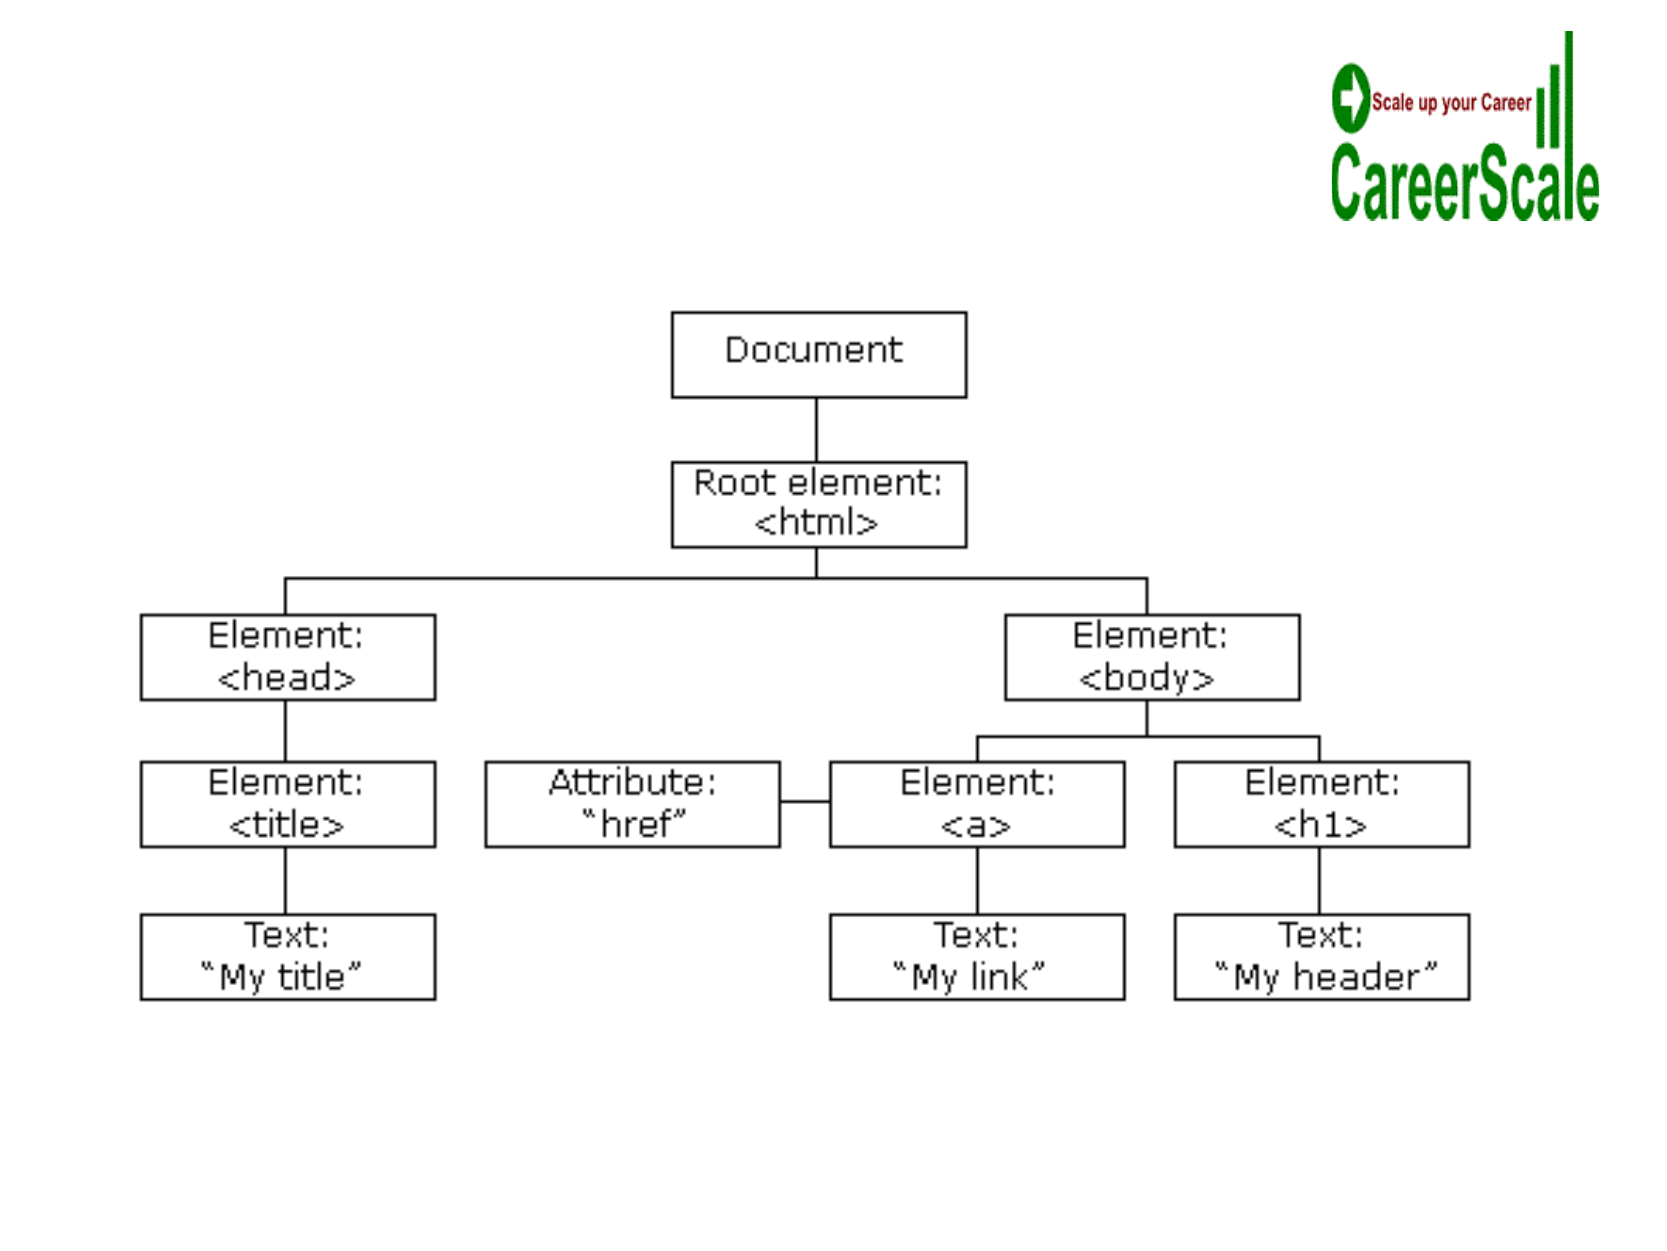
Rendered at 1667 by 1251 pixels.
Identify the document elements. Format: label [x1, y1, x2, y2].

picture [121, 281, 1495, 1034]
picture [1331, 31, 1600, 221]
